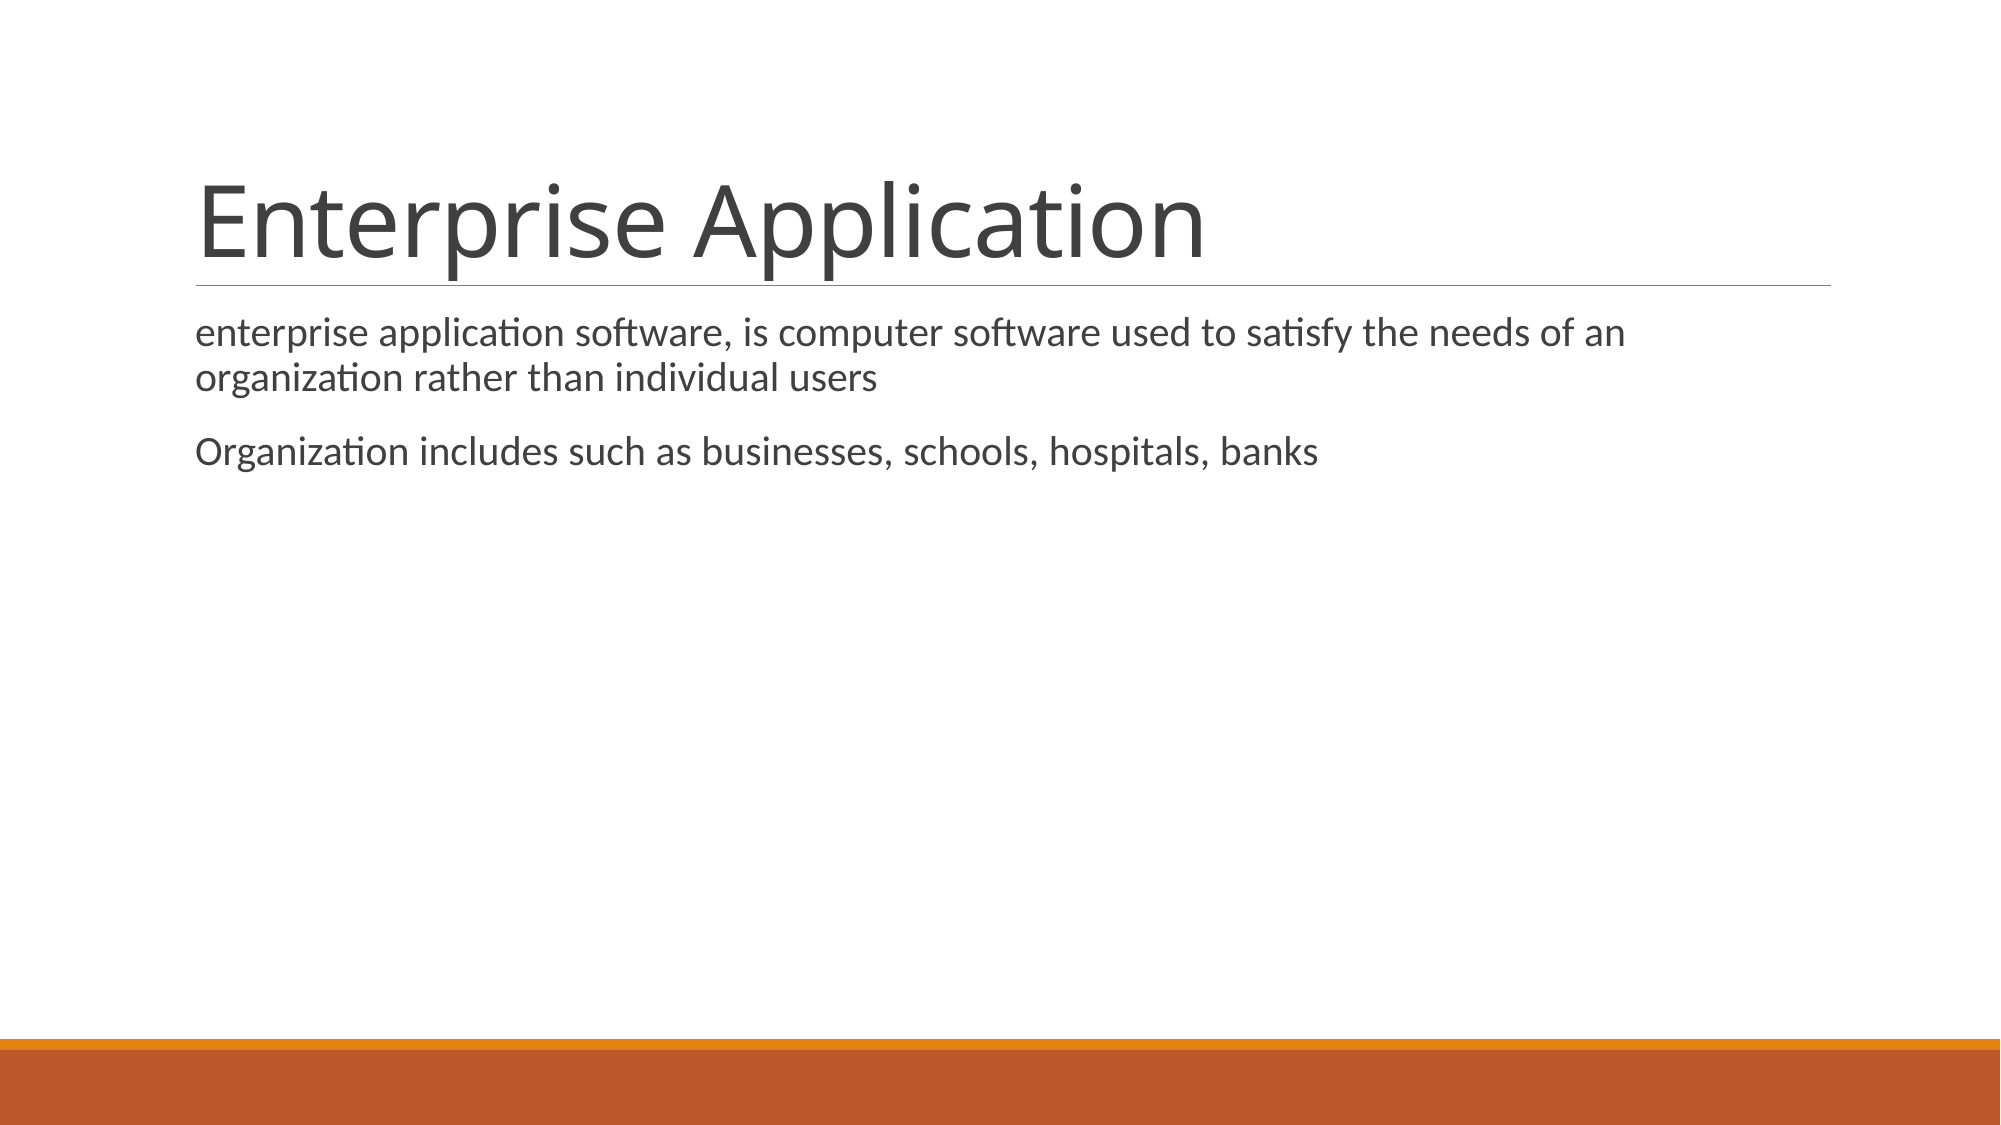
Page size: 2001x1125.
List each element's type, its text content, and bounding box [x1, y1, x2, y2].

title Enterprise Application [180, 47, 1830, 285]
list enterprise application software, is computer software used to satisfy the needs of an organization rather than individual users Organization includes such as businesses, schools, hospitals, banks [180, 302, 1830, 963]
